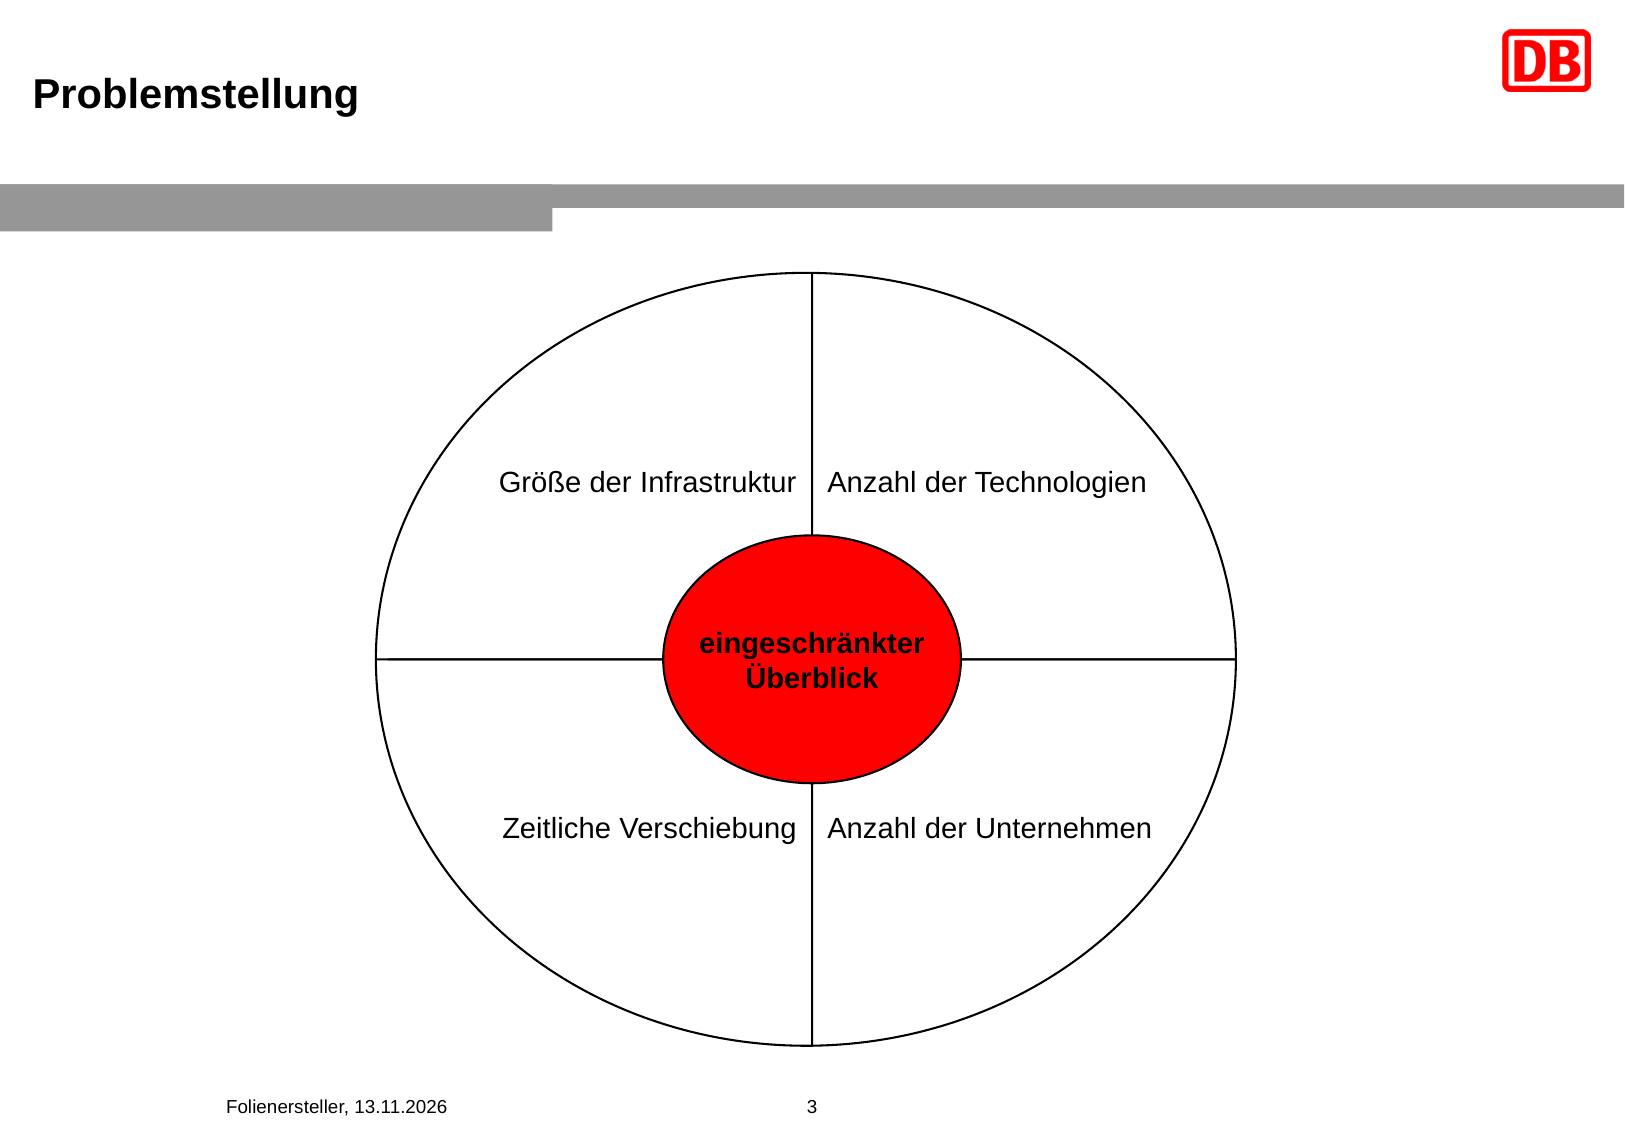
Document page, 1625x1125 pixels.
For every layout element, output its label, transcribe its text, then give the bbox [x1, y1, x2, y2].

text_box Größe der Infrastruktur [409, 455, 812, 506]
title Problemstellung [32, 66, 1308, 165]
text_box [672, 702, 952, 784]
text_box [375, 506, 812, 659]
text_box [440, 272, 812, 455]
text_box Anzahl der Technologien [812, 455, 1189, 506]
text_box [813, 660, 1236, 1046]
text_box eingeschränkter Überblick [652, 616, 972, 702]
text_box [813, 483, 1236, 659]
text_box [672, 535, 952, 616]
text_box Anzahl der Unternehmen [813, 801, 1177, 852]
slide_number 3 [655, 1097, 969, 1114]
text_box [813, 272, 1171, 455]
footer Folienersteller, 04.09.2017 [32, 1097, 641, 1114]
picture [1496, 29, 1591, 92]
text_box [375, 660, 812, 1046]
text_box Zeitliche Verschiebung [475, 801, 813, 852]
